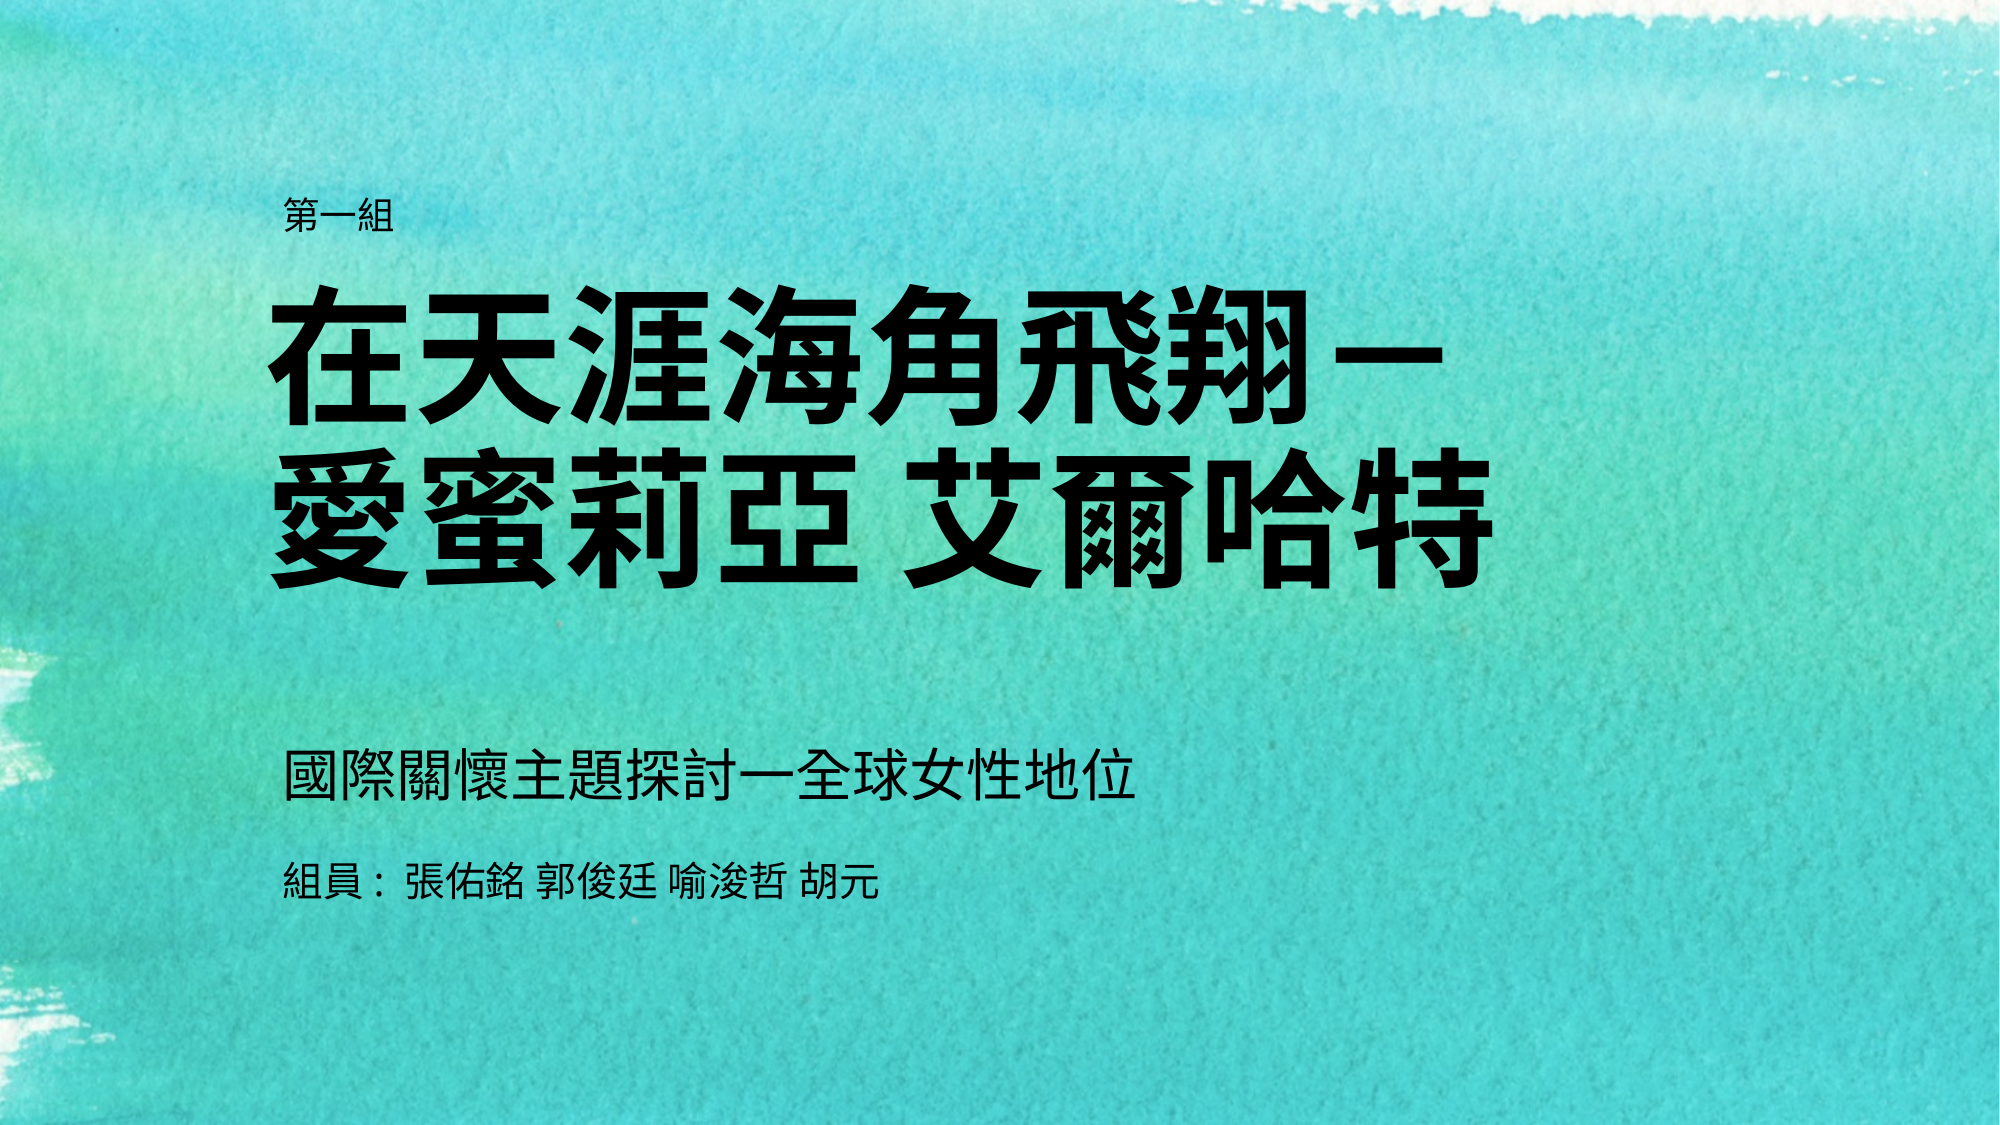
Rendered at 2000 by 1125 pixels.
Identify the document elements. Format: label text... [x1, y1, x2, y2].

subtitle 國際關懷主題探討一全球女性地位 組員: 張佑銘 郭俊廷 喻浚哲 胡元 [267, 739, 1618, 915]
text_box 第一組 [267, 184, 551, 245]
picture [0, 0, 2000, 1125]
title 在天涯海角飛翔－ 愛蜜莉亞 艾爾哈特 [249, 219, 1750, 795]
